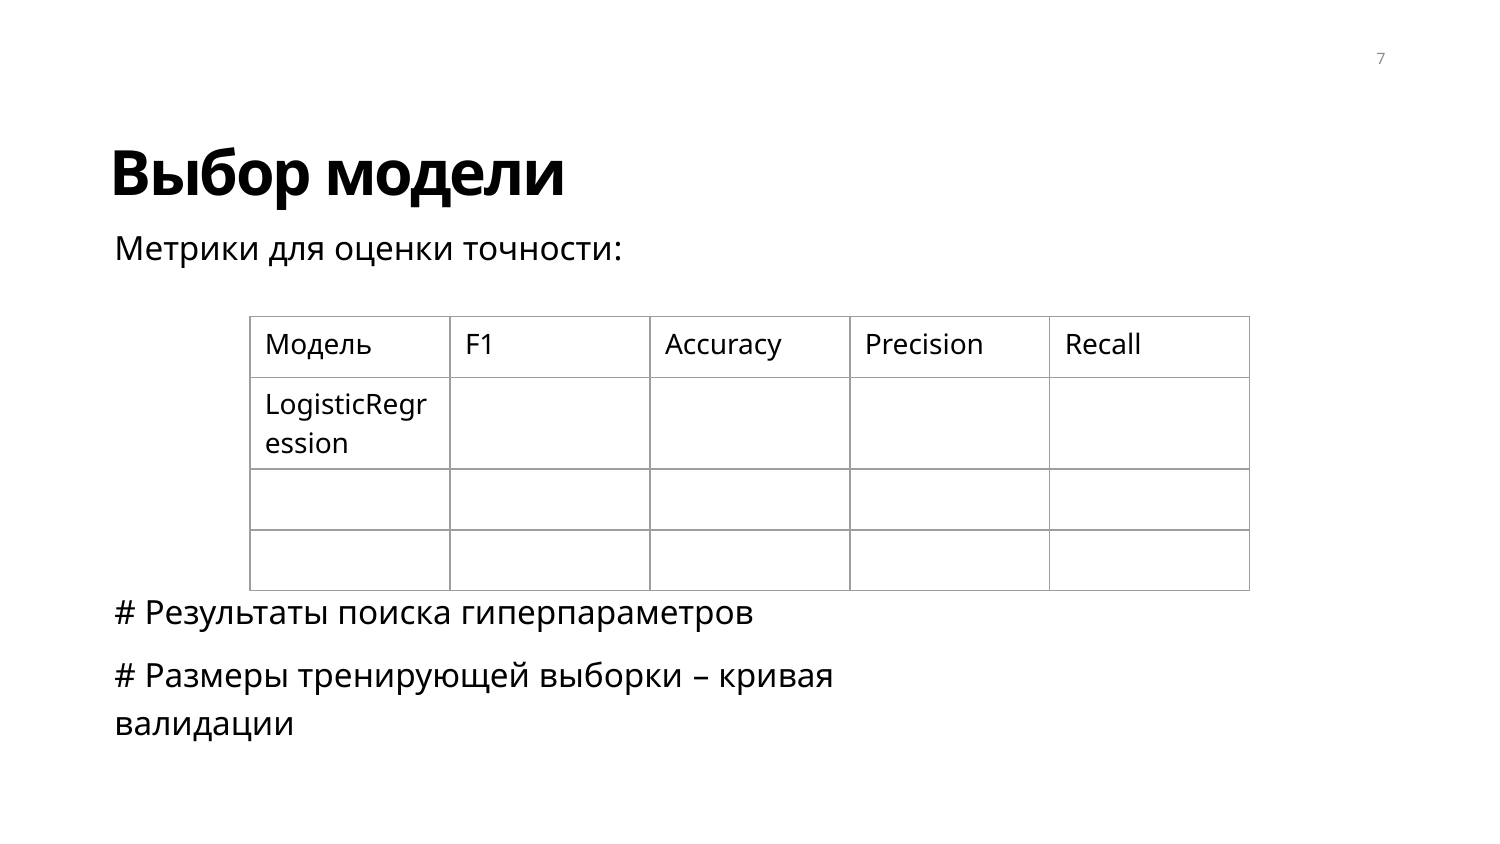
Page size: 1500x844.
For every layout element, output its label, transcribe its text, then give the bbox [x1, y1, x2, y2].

text_box Выбор модели [72, 78, 894, 246]
table_cell [651, 470, 849, 529]
table_cell [1050, 378, 1249, 468]
table_cell [851, 531, 1049, 590]
table_cell [651, 378, 849, 468]
table_header F1 [451, 317, 649, 377]
table_cell [1050, 470, 1249, 529]
slide_number 7 [1288, 39, 1401, 79]
table_header Модель [251, 317, 449, 377]
table_cell [451, 531, 649, 590]
table_header Accuracy [651, 317, 849, 377]
text_box # Результаты поиска гиперпараметров # Размеры тренирующей выборки – кривая валидации [99, 613, 921, 713]
table_cell [451, 470, 649, 529]
table_header Precision [851, 317, 1049, 377]
table_cell [851, 378, 1049, 468]
table_cell [451, 378, 649, 468]
table_cell LogisticRegression [251, 378, 449, 468]
table_header Recall [1050, 317, 1249, 377]
text_box Метрики для оценки точности: [99, 193, 921, 294]
table_cell [651, 531, 849, 590]
table_cell [851, 470, 1049, 529]
table_cell [1050, 531, 1249, 590]
table_cell [251, 531, 449, 590]
table_cell [251, 470, 449, 529]
